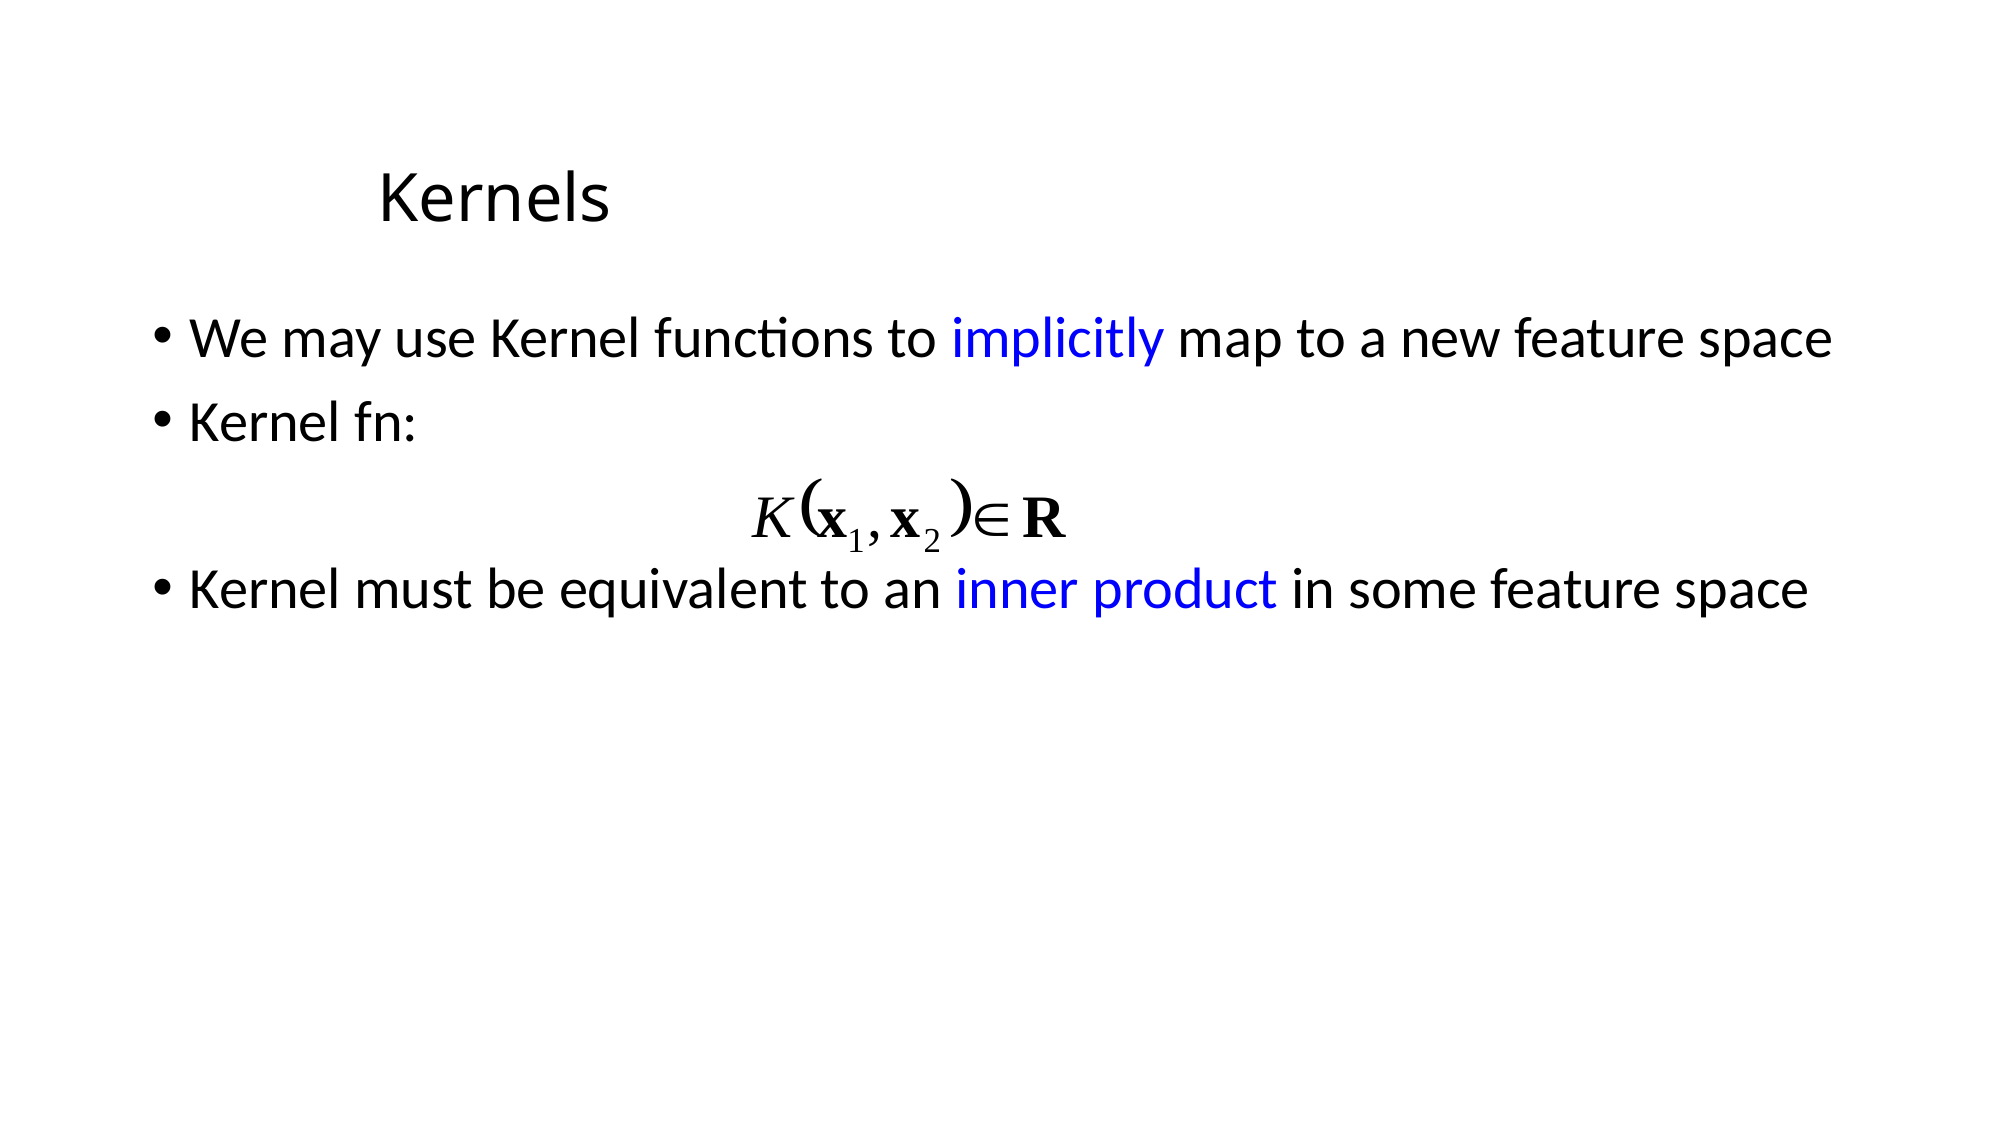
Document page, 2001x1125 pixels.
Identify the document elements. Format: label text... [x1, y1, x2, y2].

list We may use Kernel functions to implicitly map to a new feature space Kernel fn: Kernel must be equivalent to an inner product in some feature space [137, 299, 1863, 1014]
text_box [741, 476, 1077, 562]
title Kernels [362, 150, 1638, 250]
